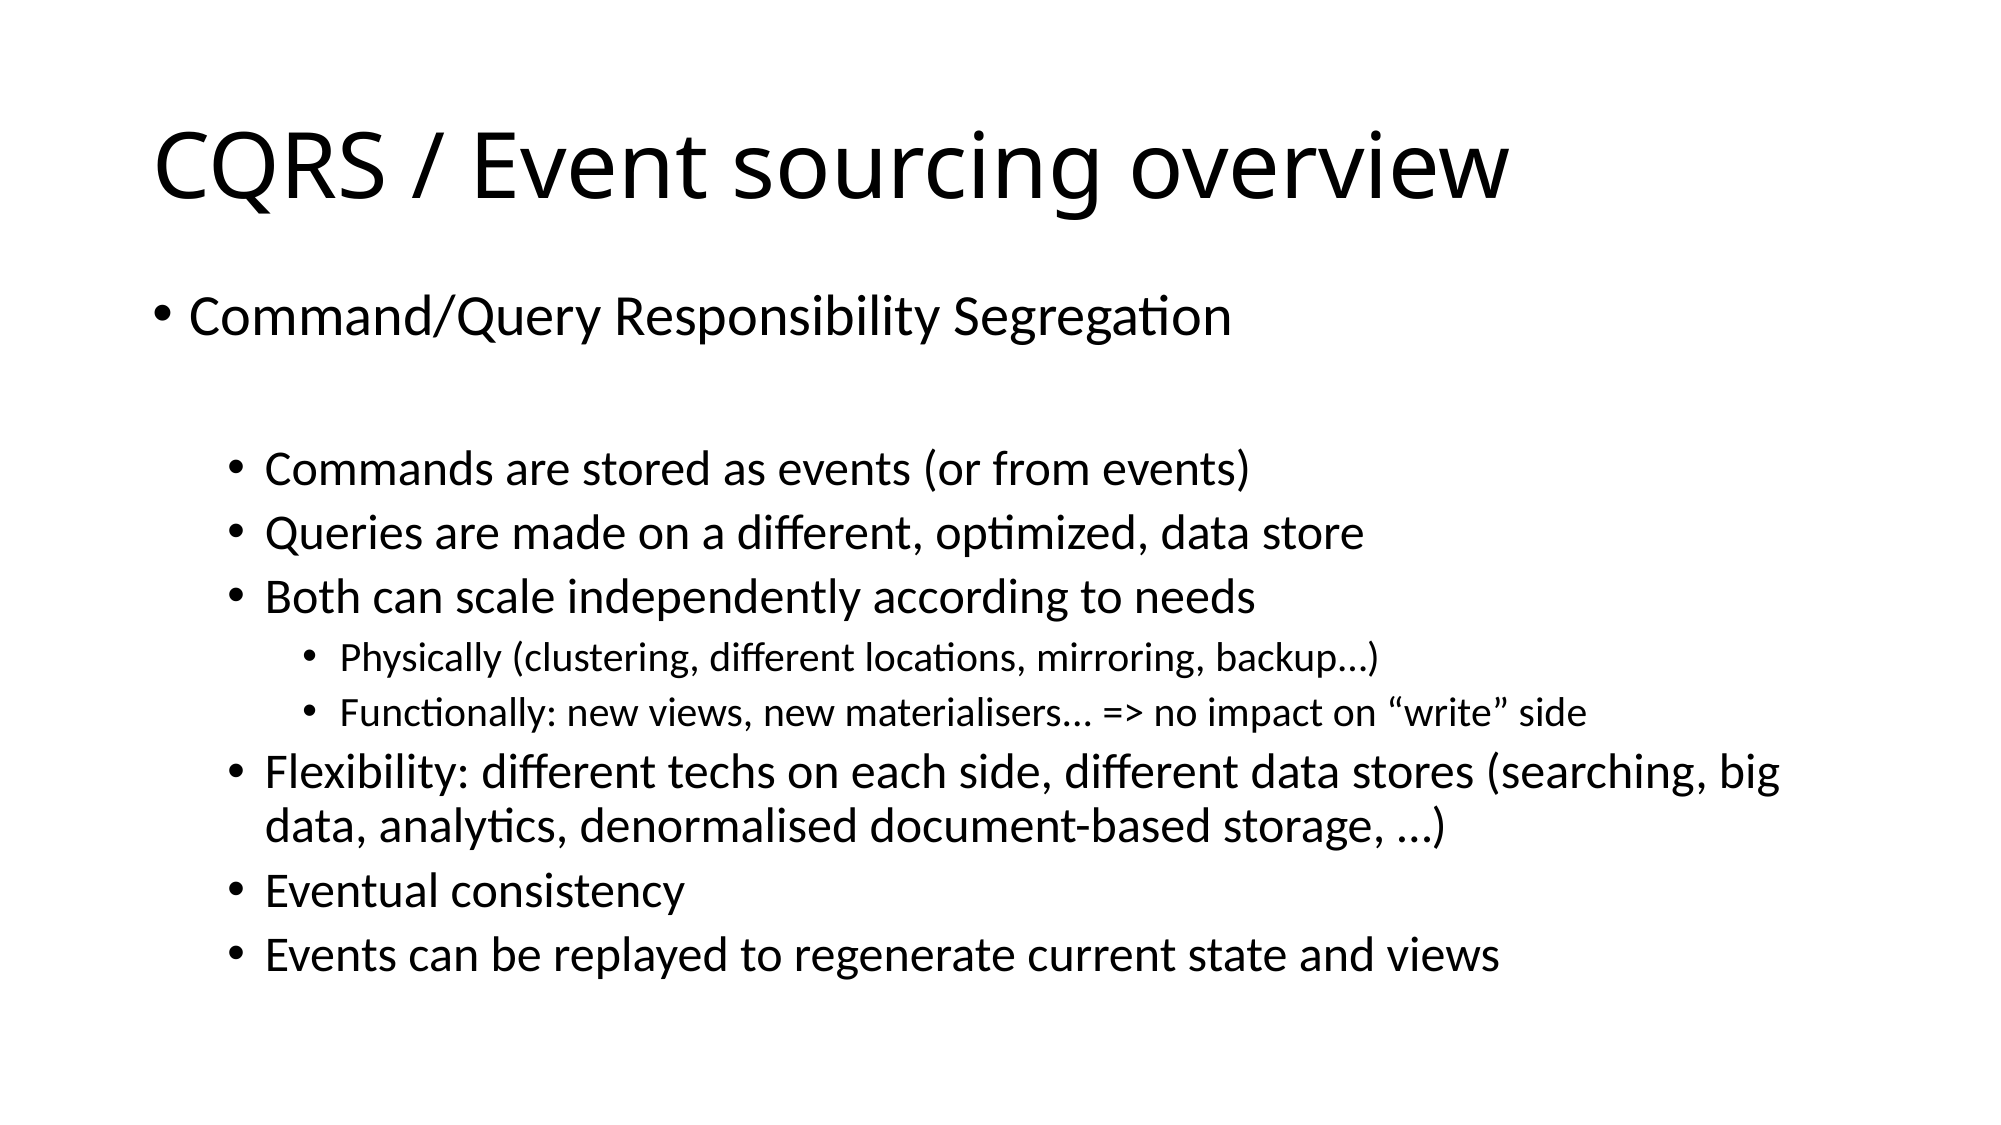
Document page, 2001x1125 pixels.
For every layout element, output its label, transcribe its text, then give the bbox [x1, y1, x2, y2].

list Command/Query Responsibility Segregation Commands are stored as events (or from events) Queries are made on a different, optimized, data store Both can scale independently according to needs Physically (clustering, different locations, mirroring, backup…) Functionally: new views, new materialisers... => no impact on “write” side Flexibility: different techs on each side, different data stores (searching, big data, analytics, denormalised document-based storage, …) Eventual consistency Events can be replayed to regenerate current state and views [137, 277, 1863, 1014]
title CQRS / Event sourcing overview [137, 59, 1863, 277]
